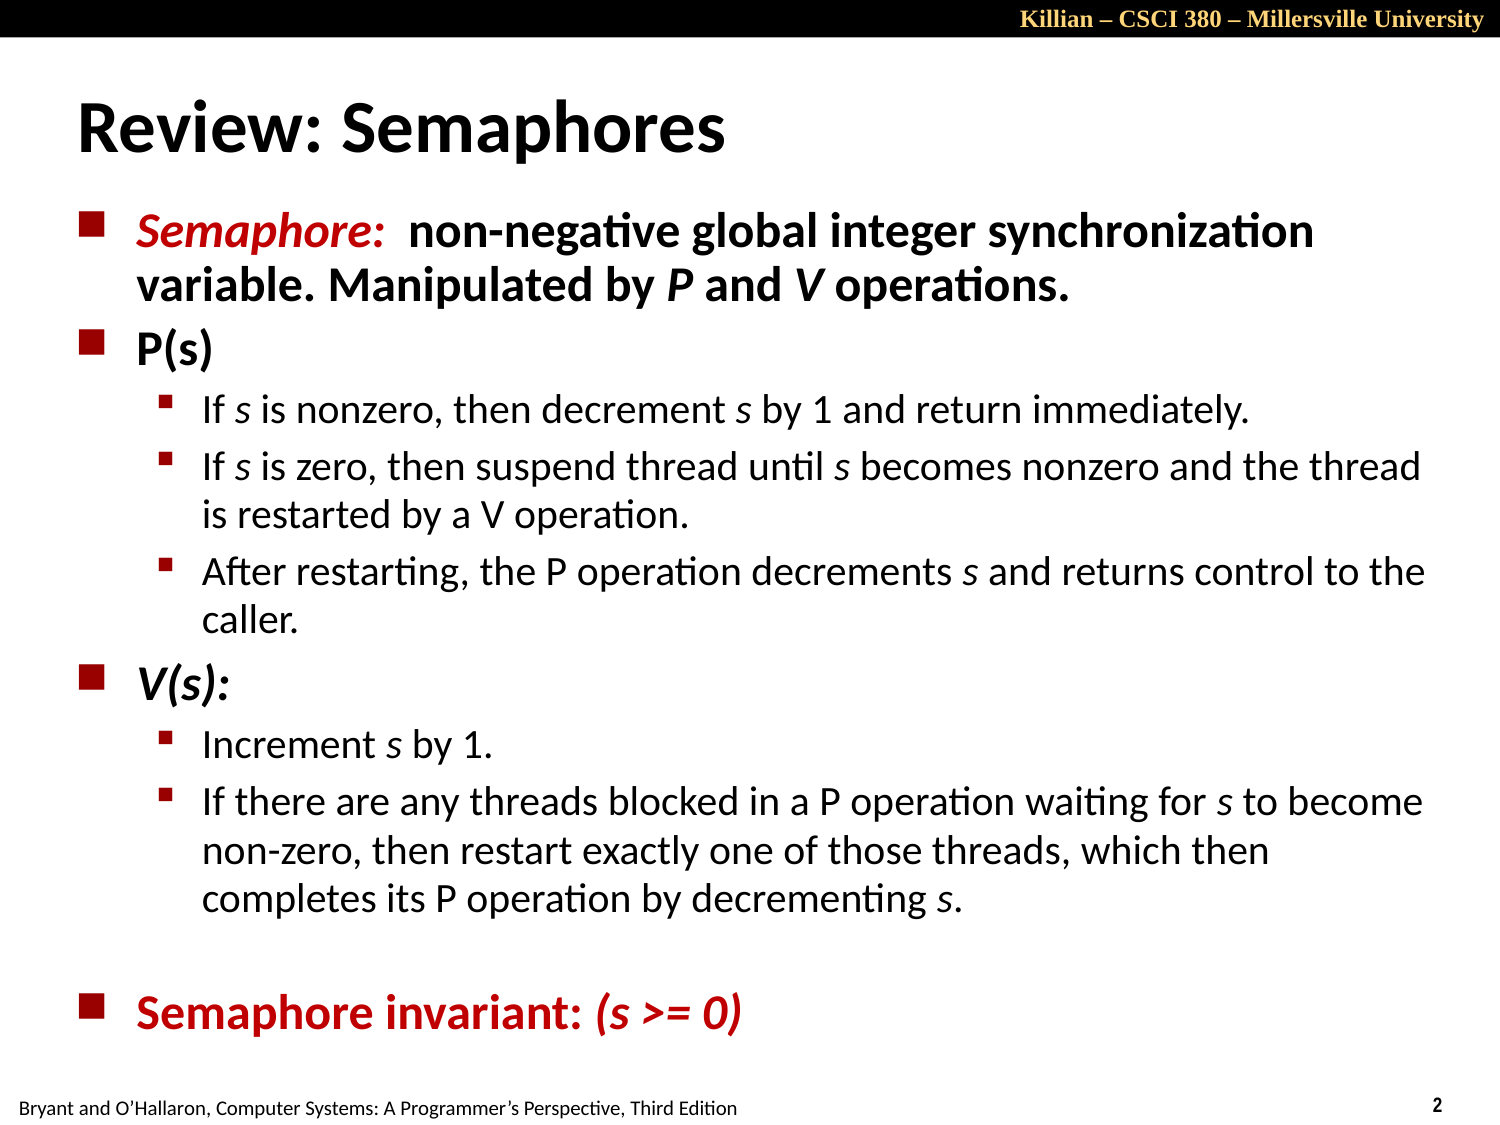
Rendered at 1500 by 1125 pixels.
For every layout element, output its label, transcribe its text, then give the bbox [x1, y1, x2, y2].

list Semaphore: non-negative global integer synchronization variable. Manipulated by P and V operations. P(s) If s is nonzero, then decrement s by 1 and return immediately. If s is zero, then suspend thread until s becomes nonzero and the thread is restarted by a V operation. After restarting, the P operation decrements s and returns control to the caller. V(s): Increment s by 1. If there are any threads blocked in a P operation waiting for s to become non-zero, then restart exactly one of those threads, which then completes its P operation by decrementing s. Semaphore invariant: (s >= 0) [64, 196, 1451, 1088]
title Review: Semaphores [62, 74, 1336, 170]
